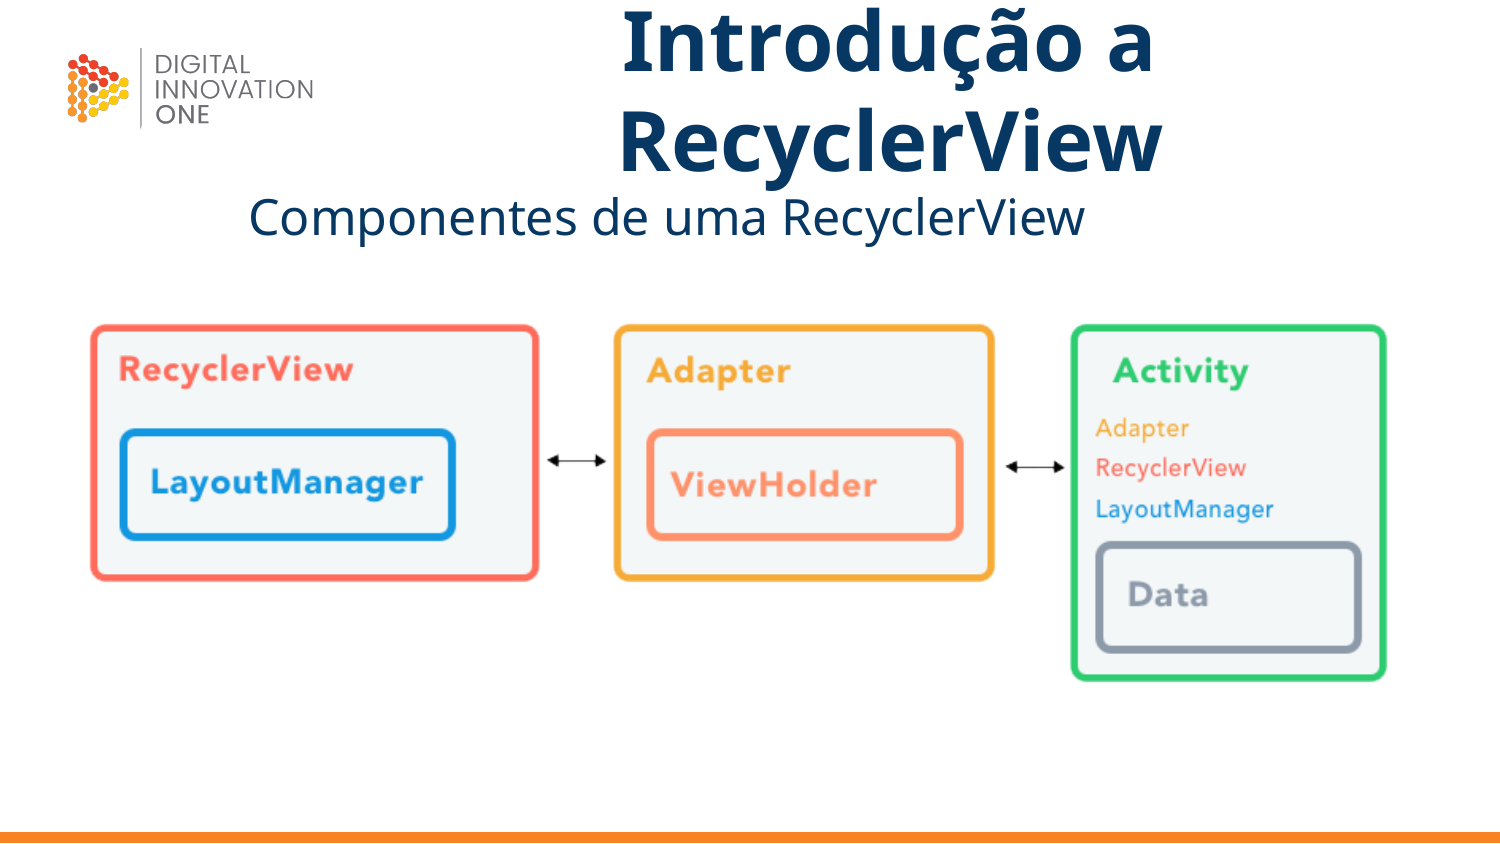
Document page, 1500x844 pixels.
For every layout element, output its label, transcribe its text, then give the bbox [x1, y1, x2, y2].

picture [50, 39, 331, 138]
text_box [0, 832, 1500, 843]
text_box Componentes de uma RecyclerView [220, 170, 1343, 260]
picture [58, 262, 1413, 728]
text_box Introdução a RecyclerView [323, 0, 1458, 178]
